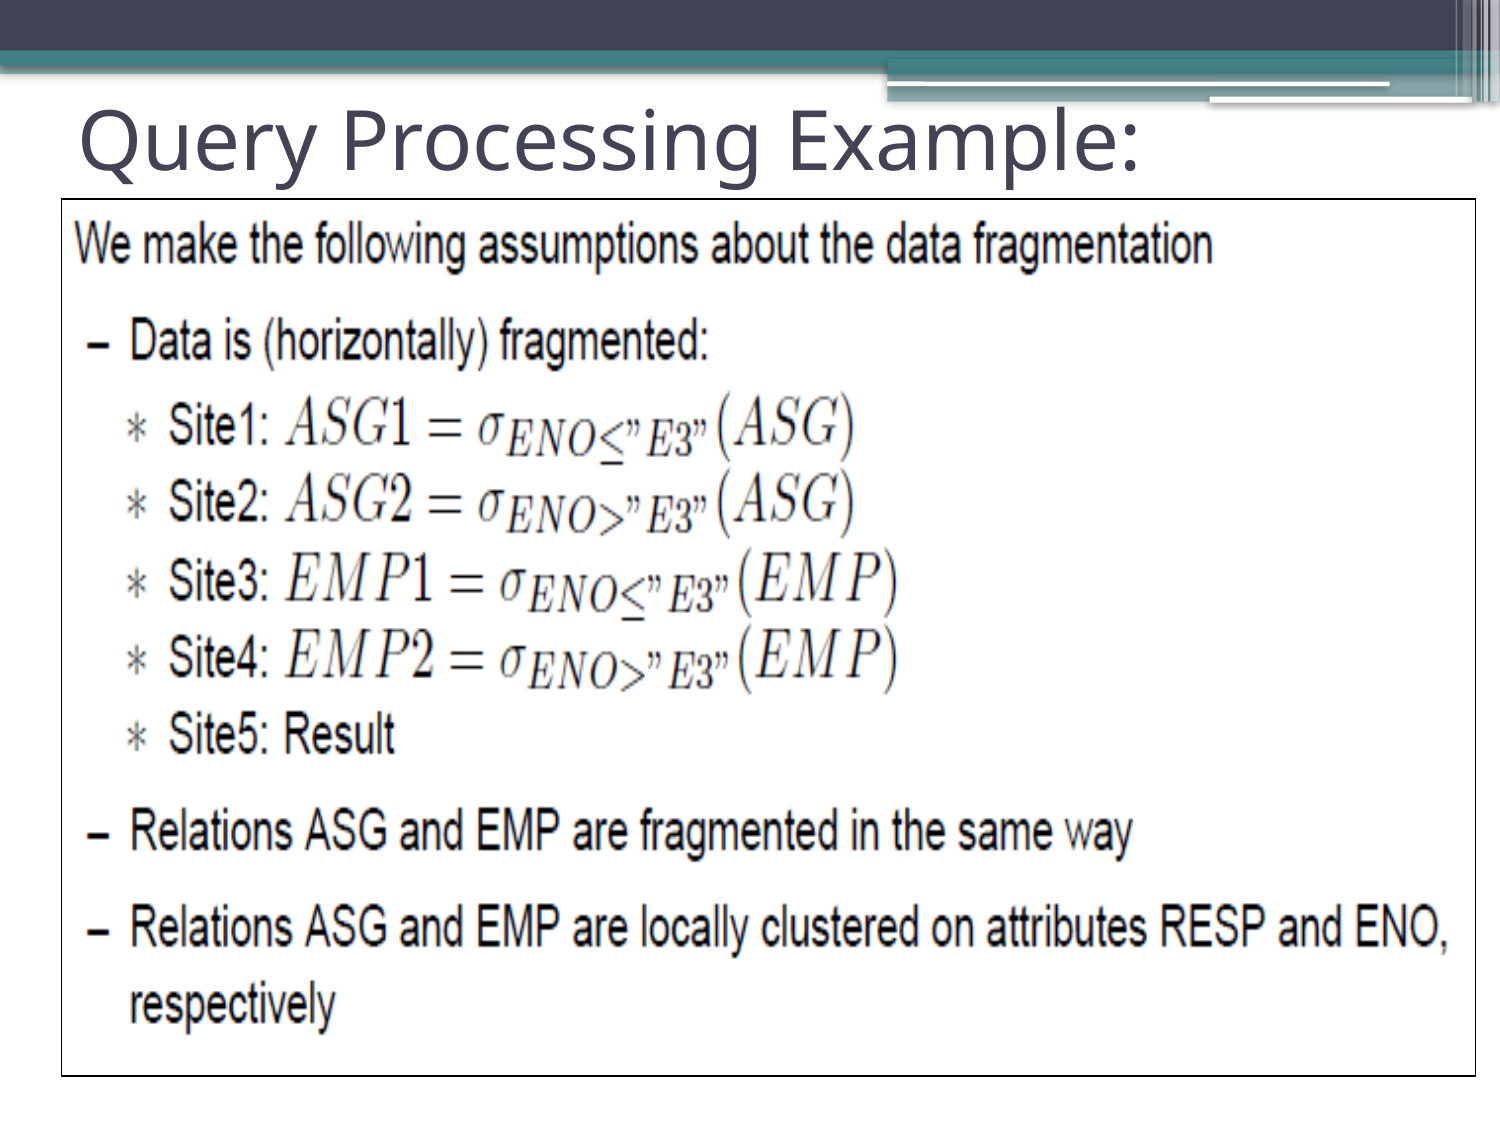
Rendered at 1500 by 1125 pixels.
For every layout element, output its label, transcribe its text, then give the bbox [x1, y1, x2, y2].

picture [62, 199, 1476, 1076]
title Query Processing Example: [62, 50, 1413, 198]
